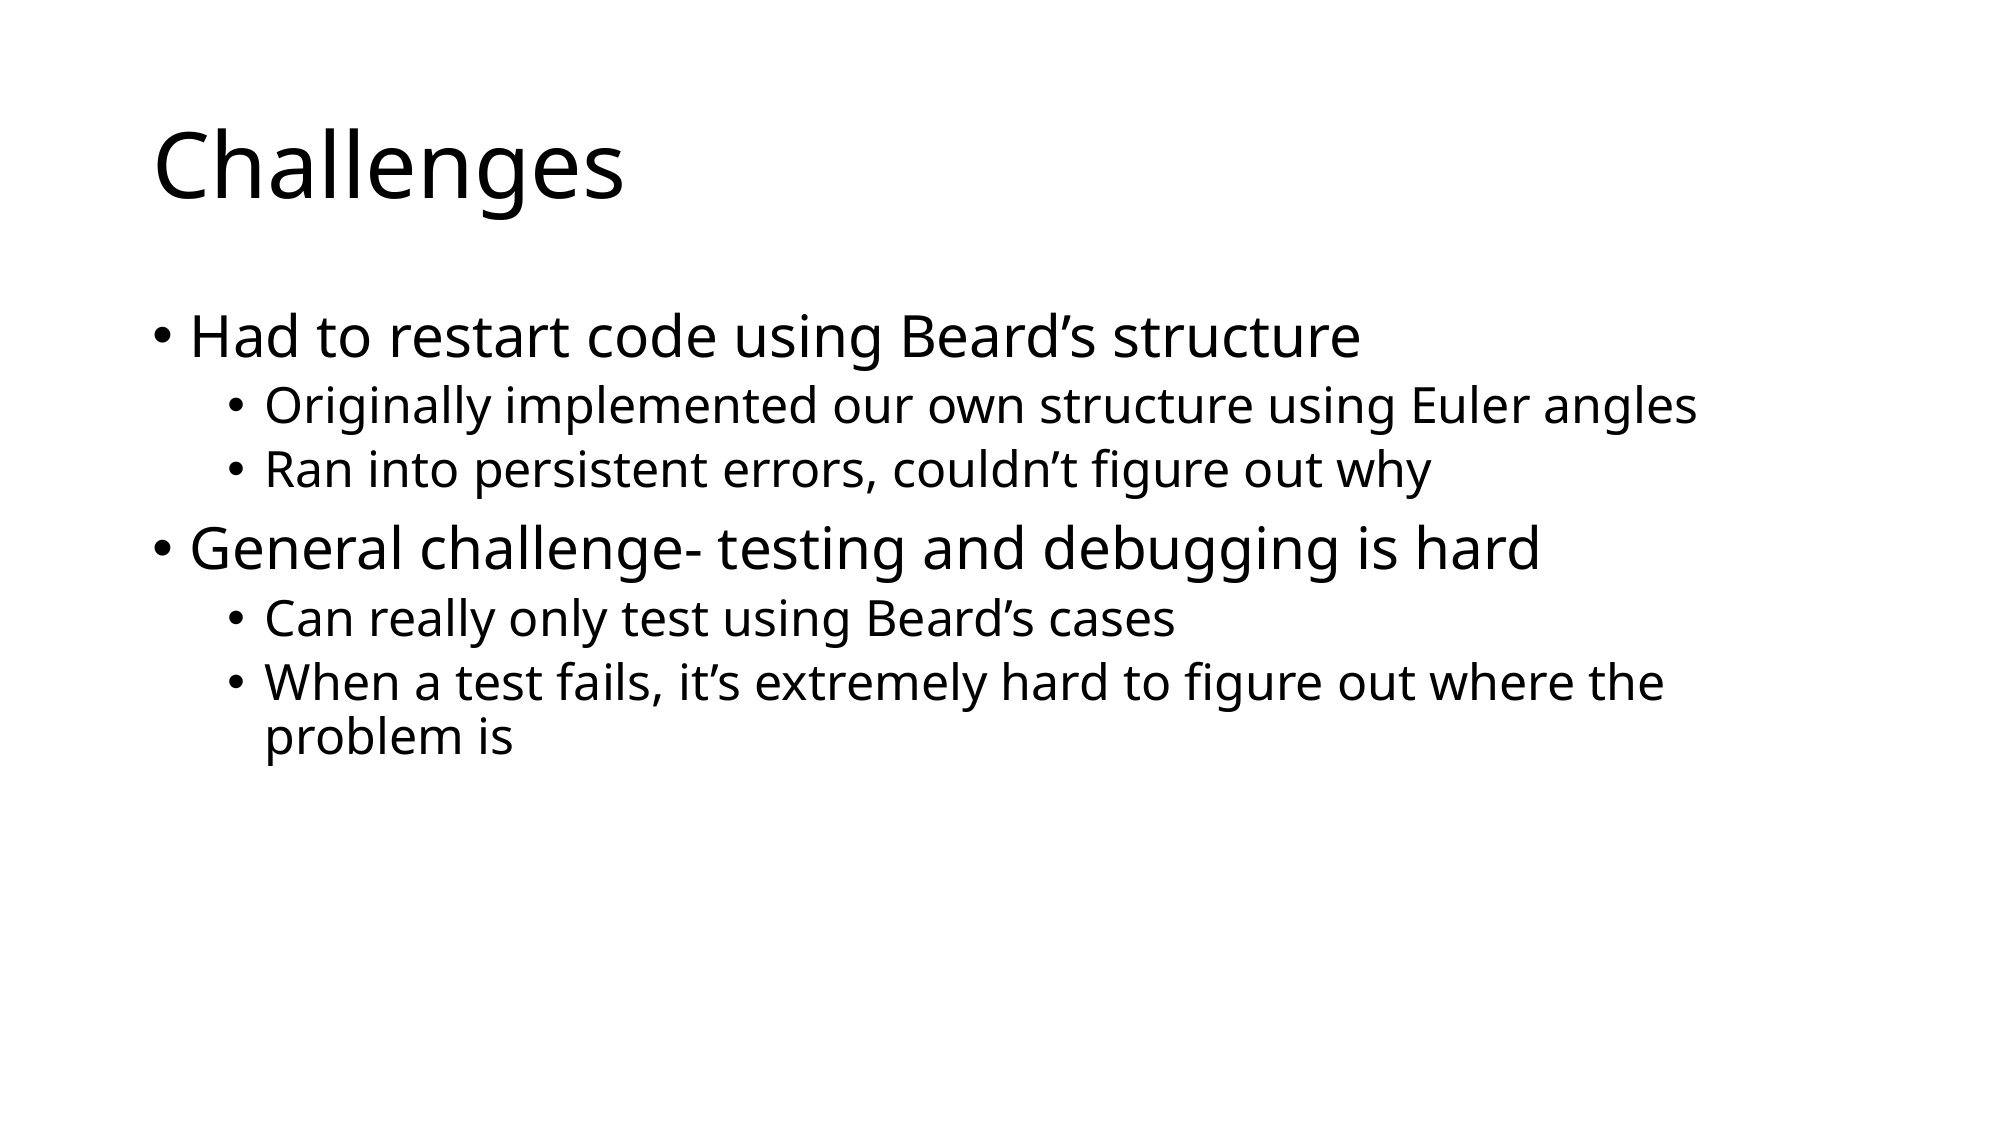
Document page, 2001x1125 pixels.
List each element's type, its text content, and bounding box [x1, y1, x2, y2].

list Had to restart code using Beard’s structure Originally implemented our own structure using Euler angles Ran into persistent errors, couldn’t figure out why General challenge- testing and debugging is hard Can really only test using Beard’s cases When a test fails, it’s extremely hard to figure out where the problem is [137, 299, 1863, 1014]
title Challenges [137, 59, 1863, 278]
